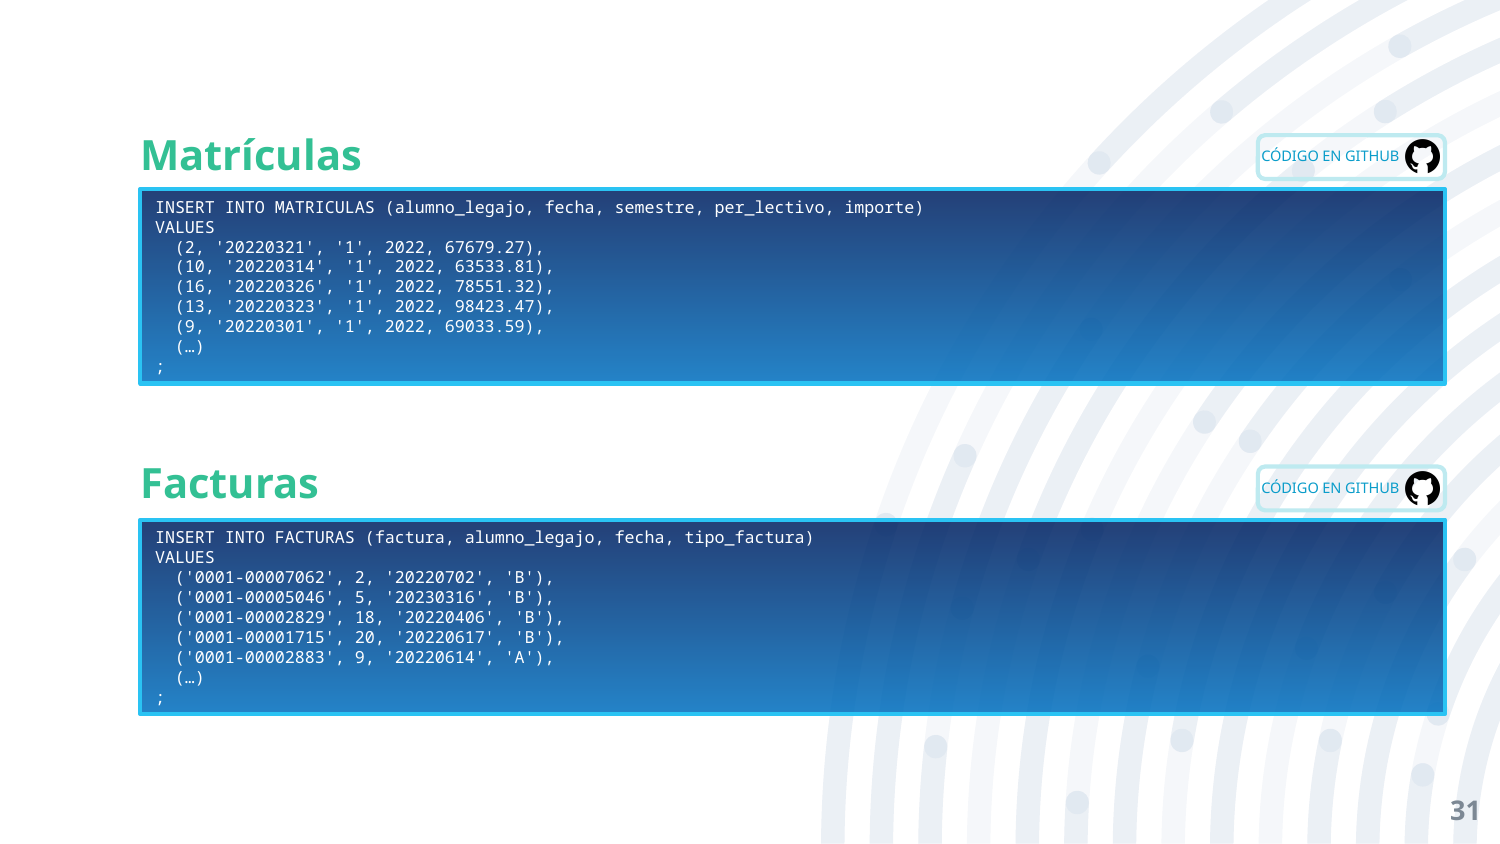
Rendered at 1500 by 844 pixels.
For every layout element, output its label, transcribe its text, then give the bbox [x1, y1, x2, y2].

text_box Facturas [140, 459, 1360, 508]
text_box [1251, 135, 1444, 179]
title Matrículas [140, 130, 1360, 179]
text_box INSERT INTO FACTURAS (factura, alumno_legajo, fecha, tipo_factura) VALUES ('0001-00007062', 2, '20220702', 'B'), ('0001-00005046', 5, '20230316', 'B'), ('0001-00002829', 18, '20220406', 'B'), ('0001-00001715', 20, '20220617', 'B'), ('0001-00002883', 9, '20220614', 'A'), (…) ; [138, 518, 1447, 716]
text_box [1251, 467, 1444, 510]
slide_number 31 [1391, 779, 1482, 844]
text_box INSERT INTO MATRICULAS (alumno_legajo, fecha, semestre, per_lectivo, importe) VALUES (2, '20220321', '1', 2022, 67679.27), (10, '20220314', '1', 2022, 63533.81), (16, '20220326', '1', 2022, 78551.32), (13, '20220323', '1', 2022, 98423.47), (9, '20220301', '1', 2022, 69033.59), (…) ; [138, 187, 1447, 386]
